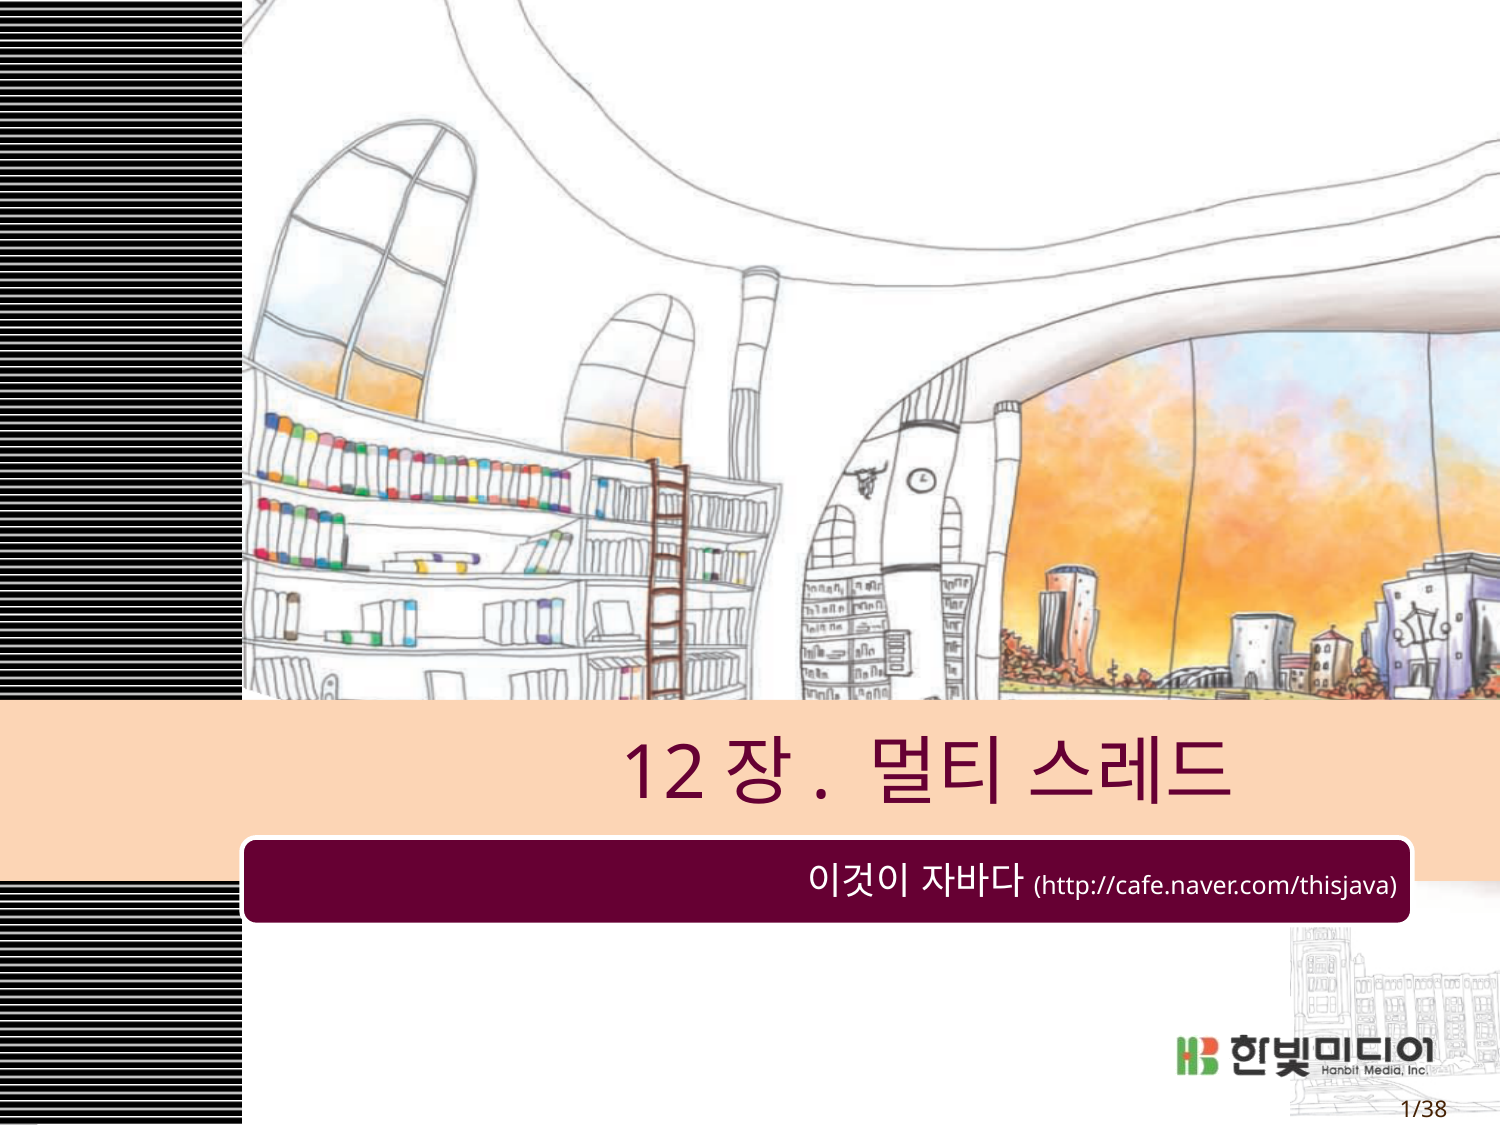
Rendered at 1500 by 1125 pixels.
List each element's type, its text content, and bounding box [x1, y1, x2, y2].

title 12장. 멀티 스레드 [237, 699, 1500, 838]
picture [0, 0, 1500, 699]
picture [0, 881, 242, 1125]
picture [1163, 881, 1500, 1125]
